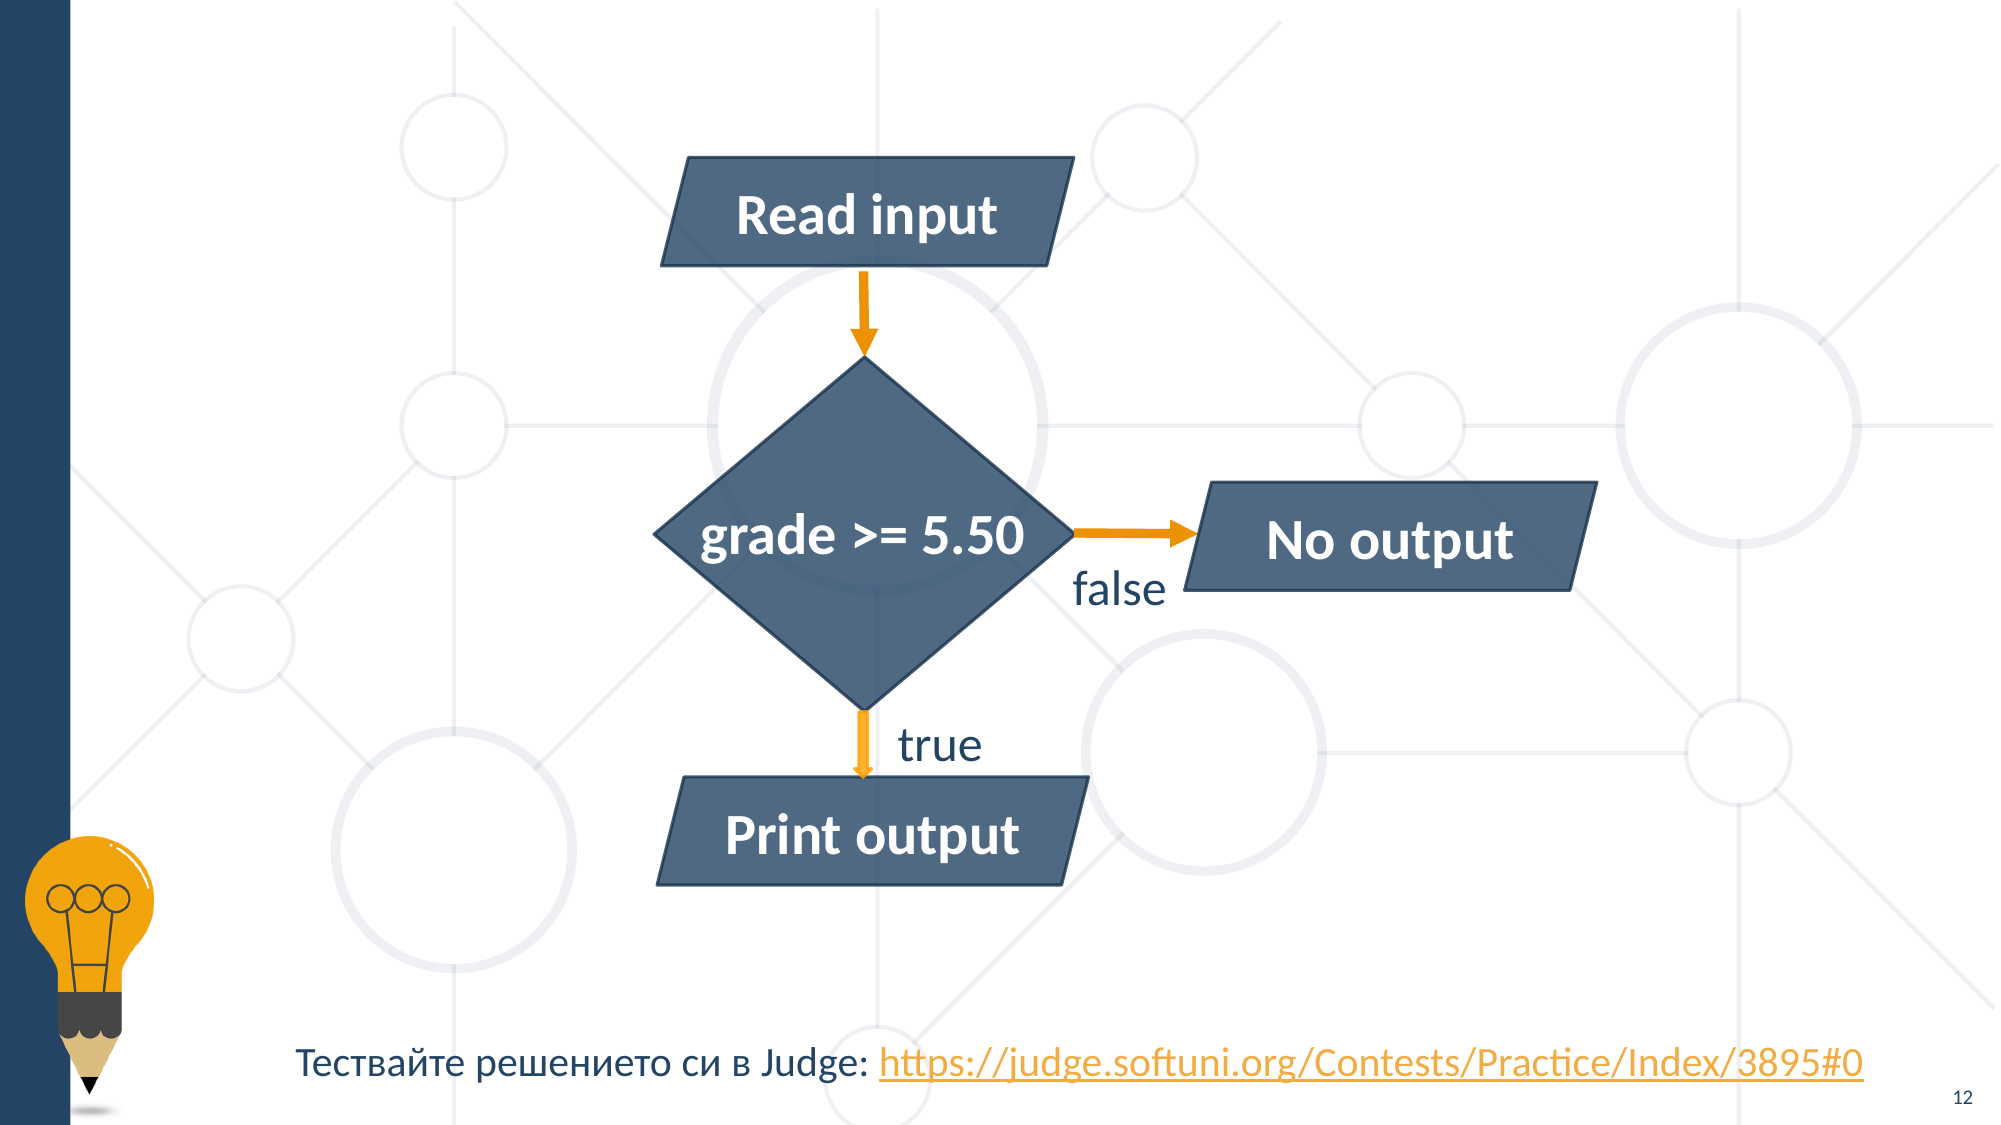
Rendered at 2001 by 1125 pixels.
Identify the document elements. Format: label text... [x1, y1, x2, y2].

text_box false [1080, 542, 1211, 633]
text_box [852, 719, 874, 780]
text_box true [873, 719, 1036, 774]
text_box Тествайте решението си в Judge: https://judge.softuni.org/Contests/Practice/Index/3895#0 [200, 1027, 1960, 1093]
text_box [653, 356, 1076, 712]
text_box Print output [655, 774, 1091, 888]
text_box Read input [659, 155, 1076, 268]
text_box No output [1182, 479, 1599, 593]
picture [25, 836, 154, 1121]
text_box 12 [1927, 1067, 1989, 1117]
